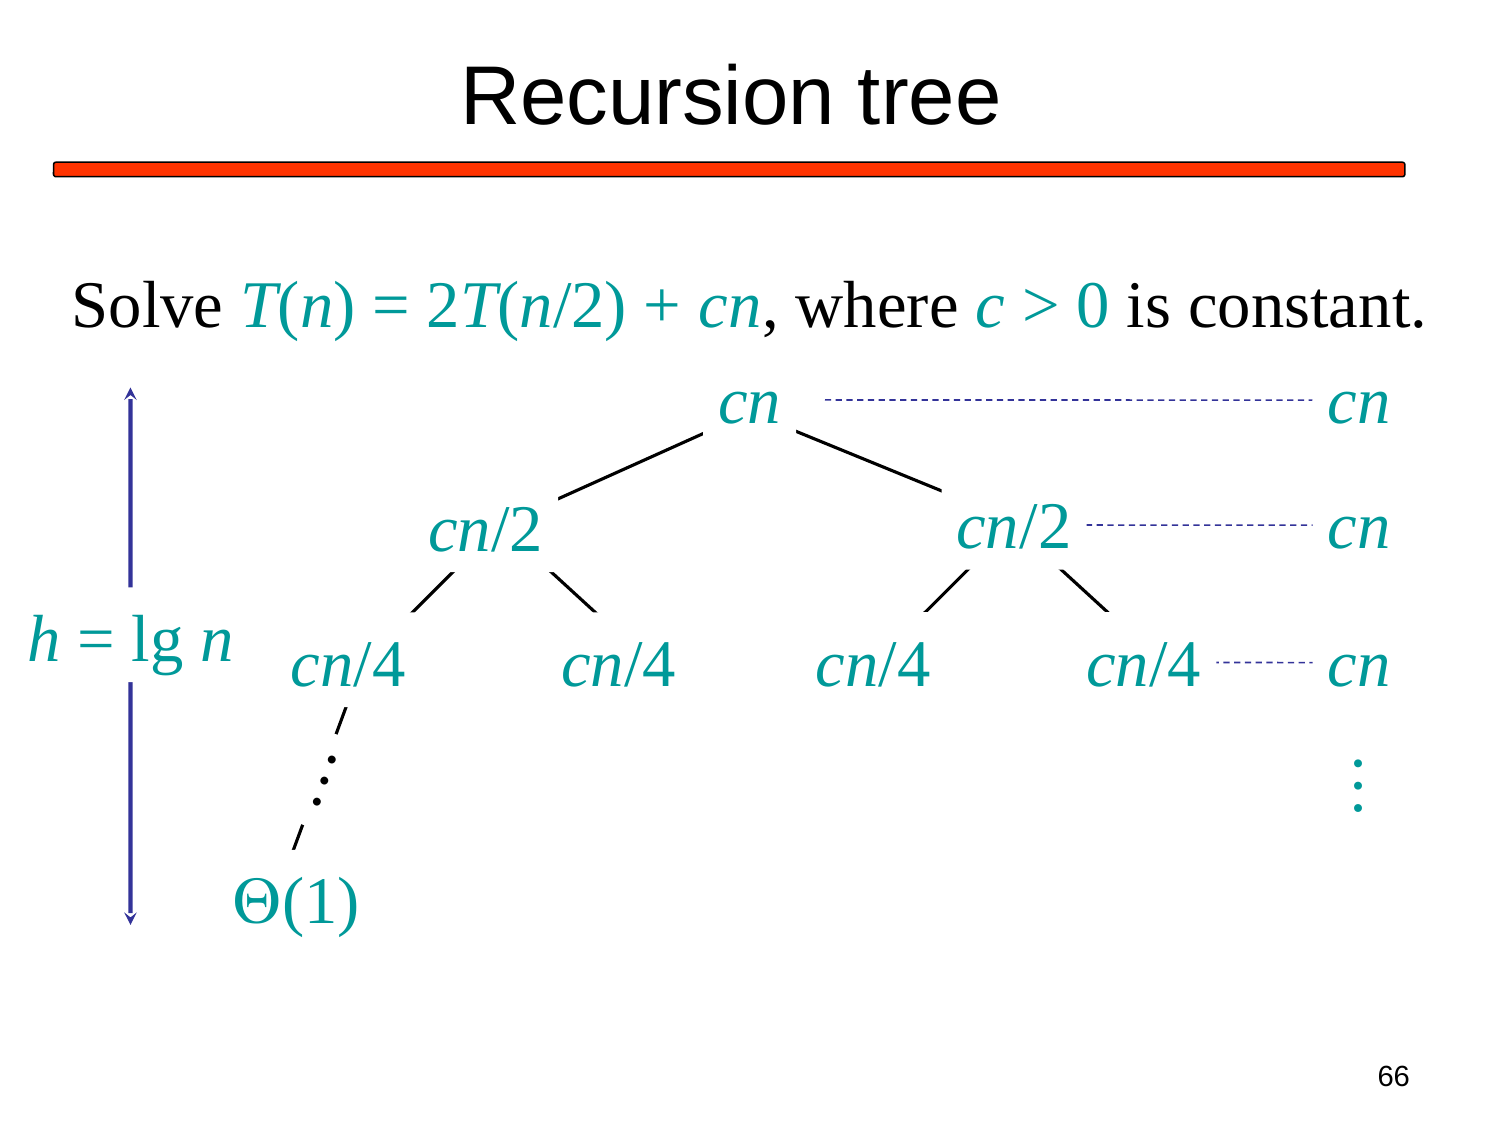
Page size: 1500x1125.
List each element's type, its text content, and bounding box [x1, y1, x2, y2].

text_box Q(1) [217, 849, 375, 945]
text_box [124, 912, 137, 925]
text_box h = lg n [12, 587, 249, 683]
slide_number 66 [1074, 1049, 1425, 1103]
text_box cn [1312, 612, 1406, 707]
text_box [124, 387, 137, 400]
text_box cn/2 [413, 477, 559, 573]
text_box cn [703, 349, 797, 445]
text_box cn/4 [800, 612, 946, 707]
text_box … [1287, 737, 1383, 835]
text_box cn/4 [275, 612, 421, 708]
text_box cn [1312, 349, 1406, 445]
text_box … [241, 712, 363, 835]
text_box cn [1312, 474, 1406, 570]
text_box cn/4 [1071, 612, 1217, 707]
text_box cn/2 [941, 474, 1087, 570]
title Recursion tree [55, 16, 1406, 166]
text_box cn/4 [546, 612, 692, 708]
text_box Solve T(n) = 2T(n/2) + cn, where c > 0 is constant. [56, 253, 1443, 348]
